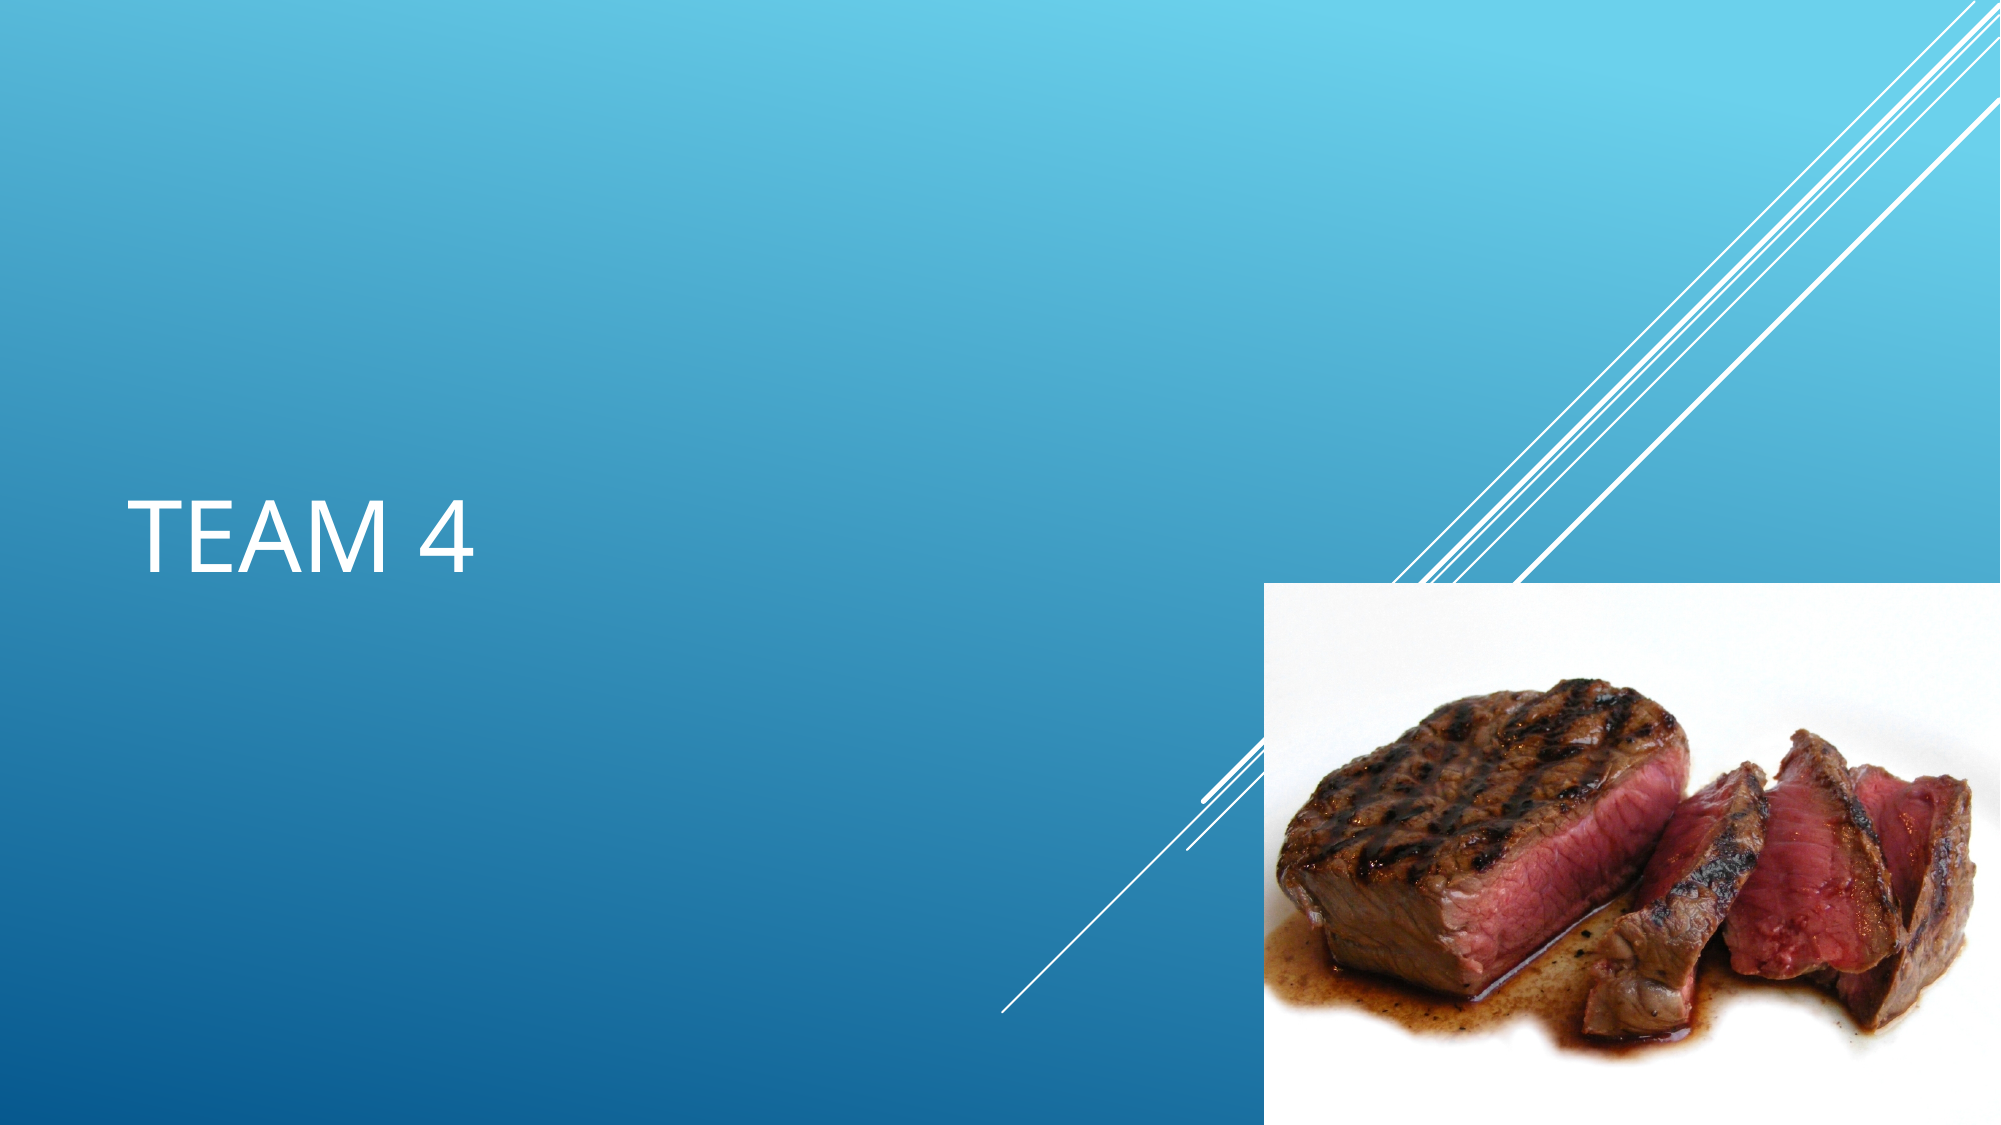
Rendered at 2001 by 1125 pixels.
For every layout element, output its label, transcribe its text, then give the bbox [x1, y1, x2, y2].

title Team 4 [112, 112, 1425, 600]
picture [1264, 583, 2000, 1125]
